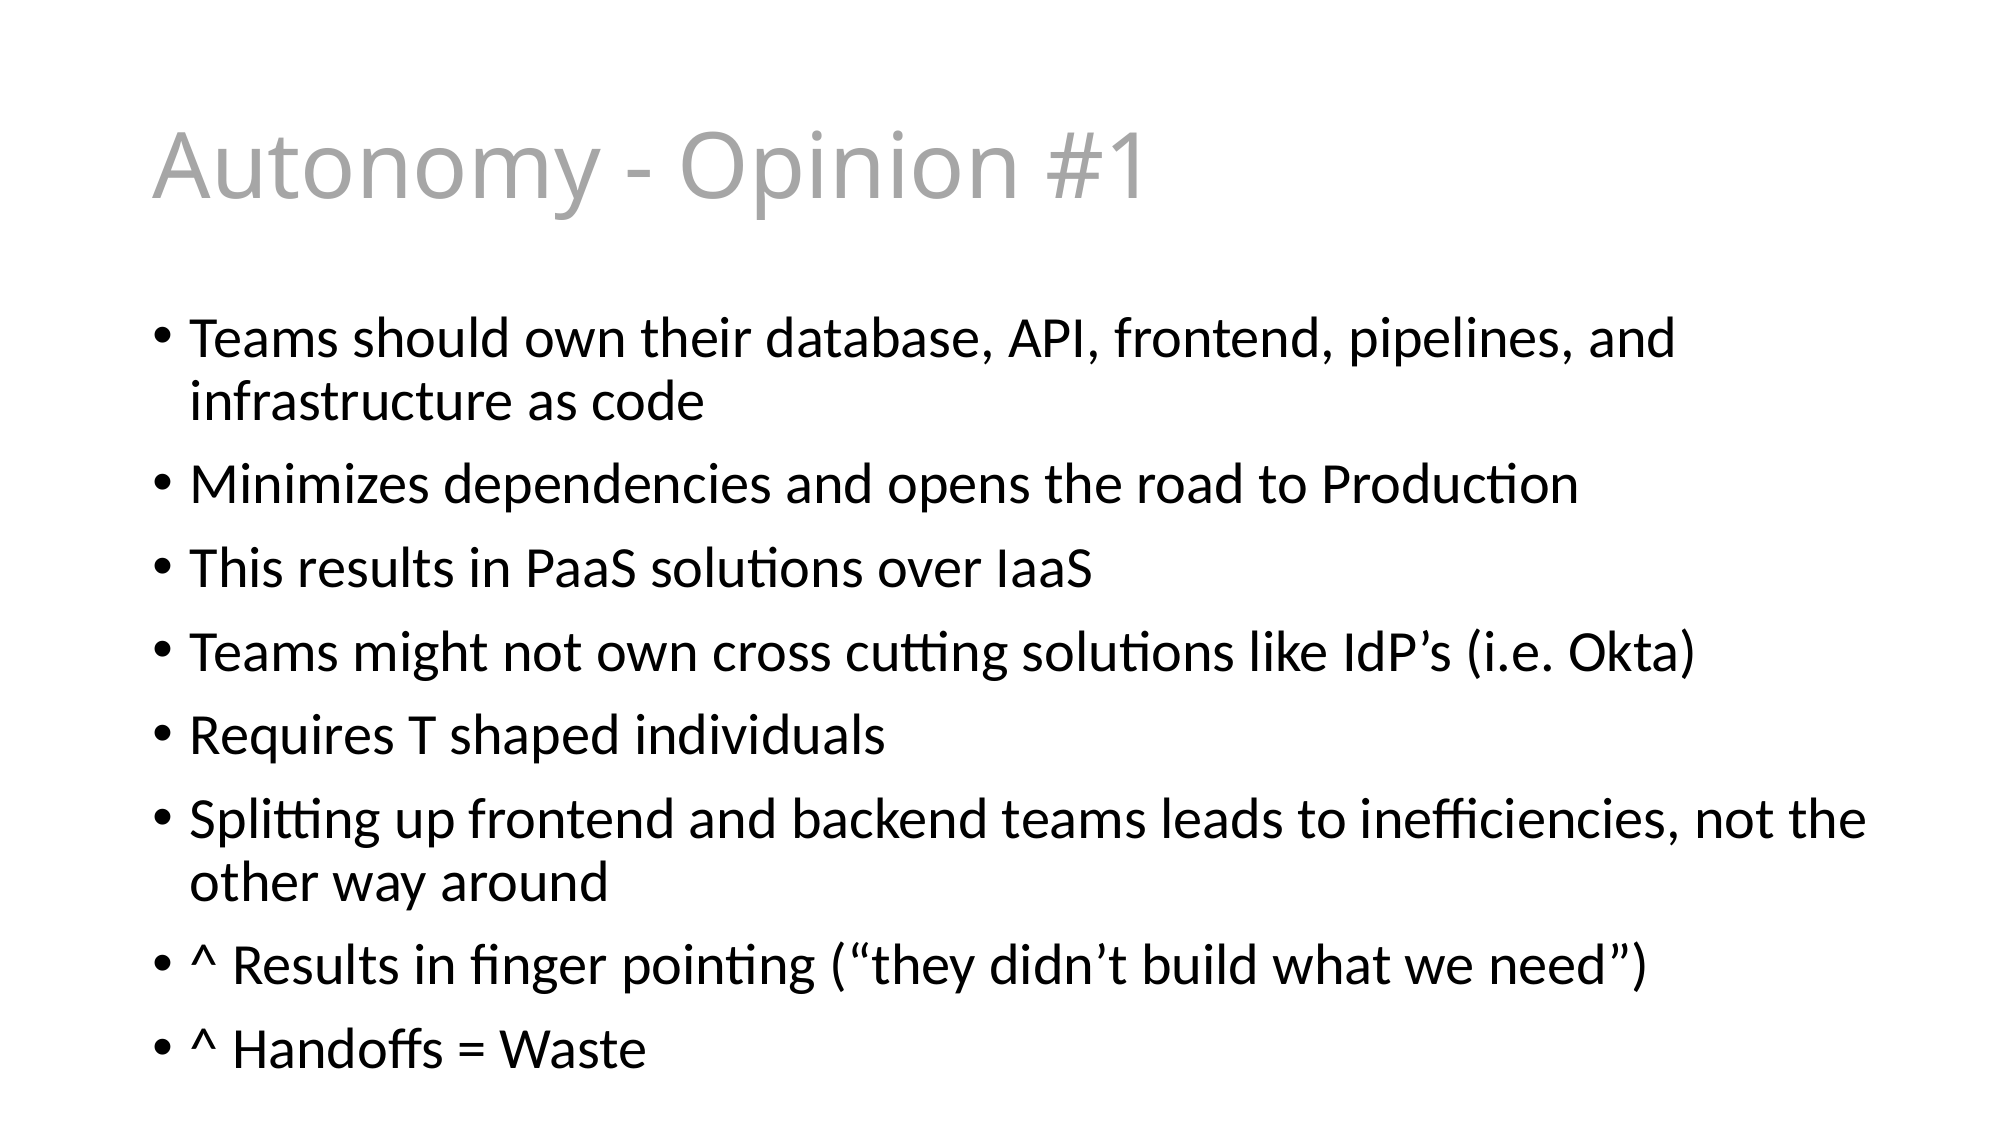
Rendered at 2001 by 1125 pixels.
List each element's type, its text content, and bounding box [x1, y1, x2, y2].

list Teams should own their database, API, frontend, pipelines, and infrastructure as code Minimizes dependencies and opens the road to Production This results in PaaS solutions over IaaS Teams might not own cross cutting solutions like IdP’s (i.e. Okta) Requires T shaped individuals Splitting up frontend and backend teams leads to inefficiencies, not the other way around ^ Results in finger pointing (“they didn’t build what we need”) ^ Handoffs = Waste [137, 299, 1939, 1125]
title Autonomy - Opinion #1 [137, 59, 1863, 278]
